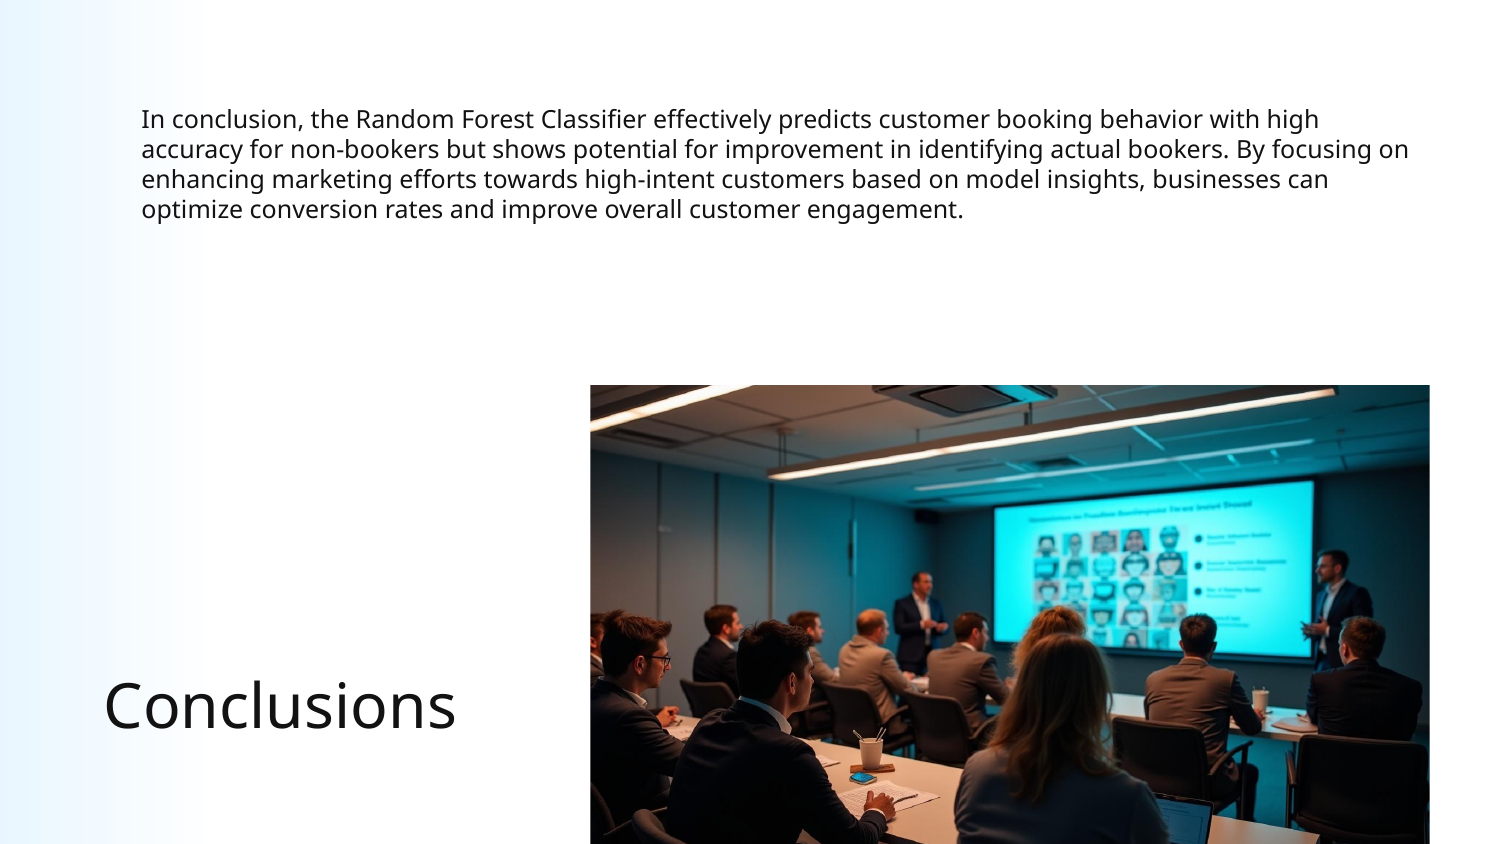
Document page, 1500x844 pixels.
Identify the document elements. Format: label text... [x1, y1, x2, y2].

picture [1313, 446, 1324, 453]
picture [590, 385, 1430, 844]
title Conclusions [89, 385, 574, 757]
subtitle In conclusion, the Random Forest Classifier effectively predicts customer booking behavior with high accuracy for non-bookers but shows potential for improvement in identifying actual bookers. By focusing on enhancing marketing efforts towards high-intent customers based on model insights, businesses can optimize conversion rates and improve overall customer engagement. [89, 89, 1430, 364]
